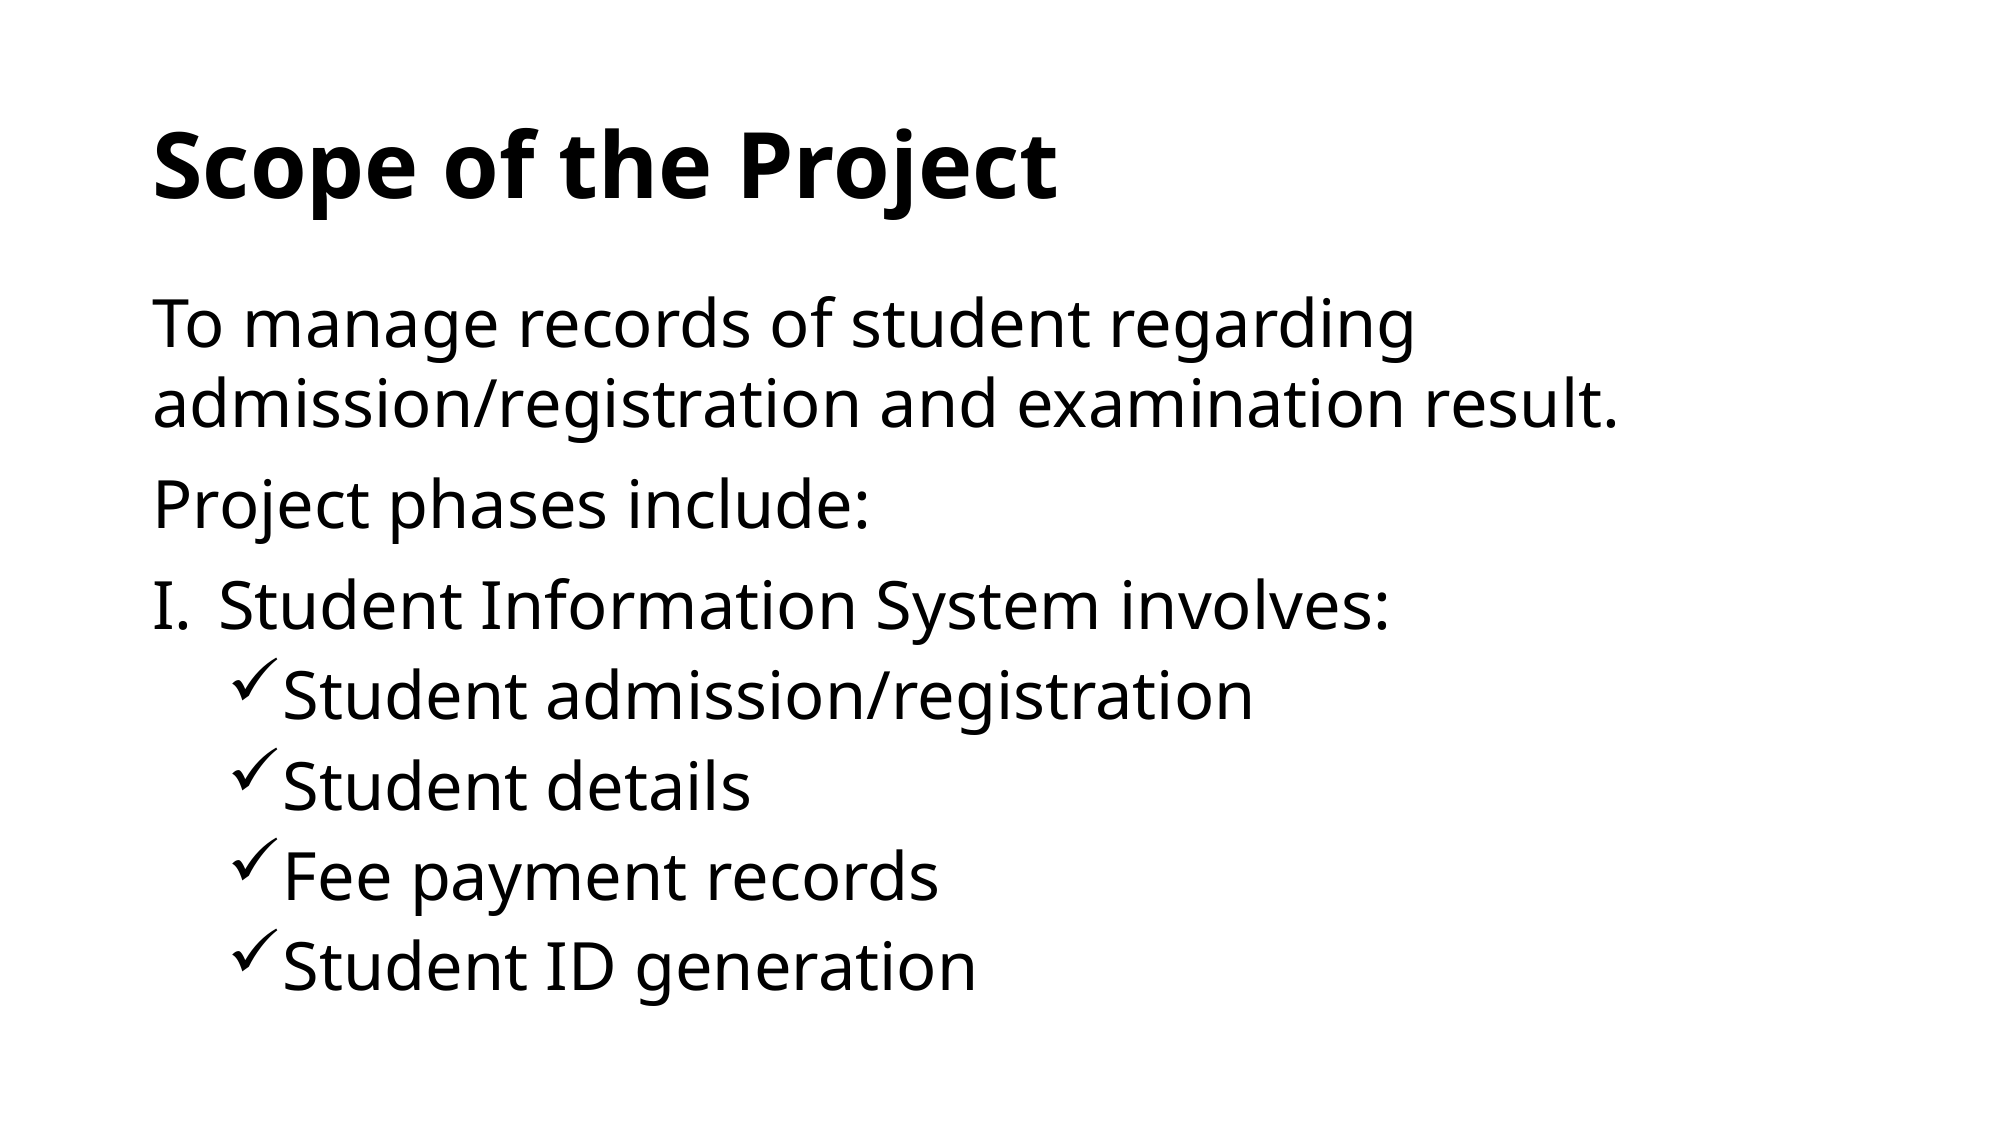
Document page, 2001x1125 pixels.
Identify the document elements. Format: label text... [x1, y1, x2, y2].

title Scope of the Project [137, 59, 1863, 278]
list To manage records of student regarding admission/registration and examination result. Project phases include: Student Information System involves: Student admission/registration Student details Fee payment records Student ID generation [137, 273, 1815, 1050]
